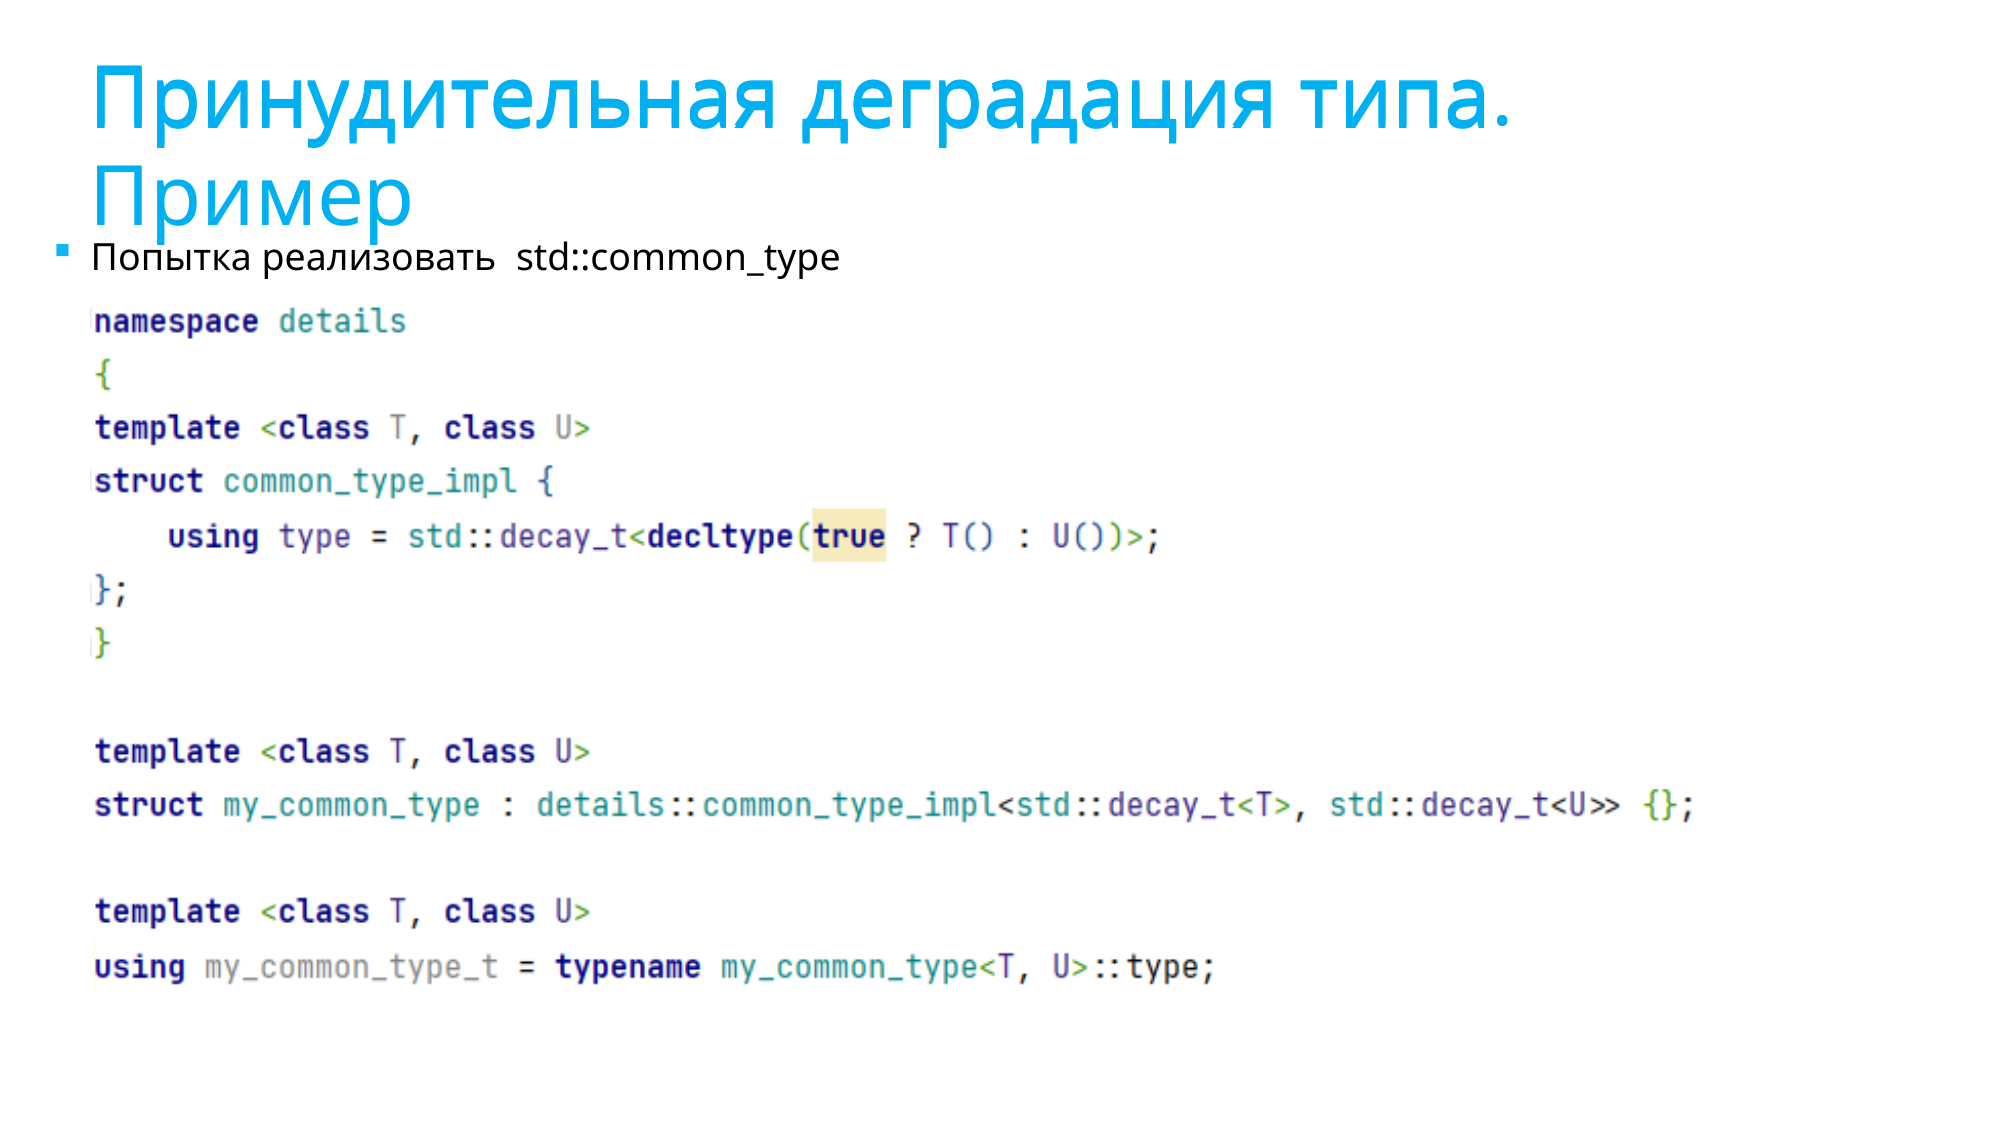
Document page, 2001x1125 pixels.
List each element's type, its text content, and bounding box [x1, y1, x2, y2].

text_box Попытка реализовать std::common_type [38, 216, 1926, 1079]
picture [89, 299, 1712, 1005]
text_box Принудительная деградация типа. Пример [75, 35, 1776, 250]
